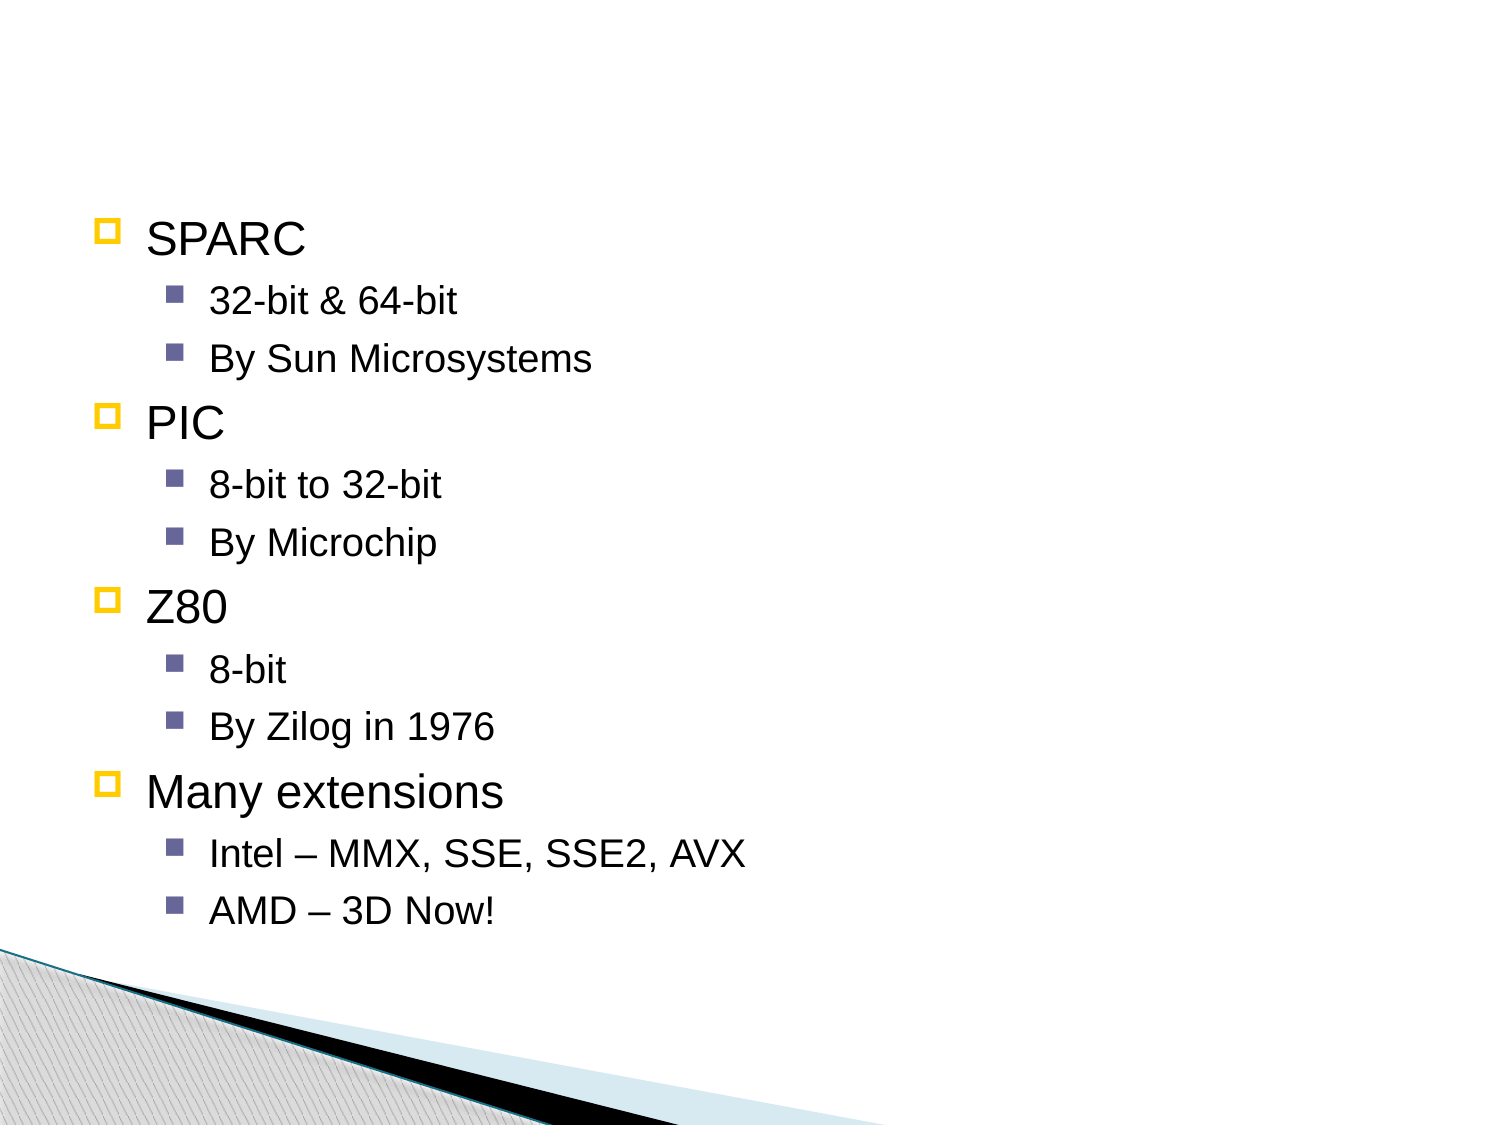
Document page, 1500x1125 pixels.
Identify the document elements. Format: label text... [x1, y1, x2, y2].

list SPARC 32-bit & 64-bit By Sun Microsystems PIC 8-bit to 32-bit By Microchip Z80 8-bit By Zilog in 1976 Many extensions Intel – MMX, SSE, SSE2, AVX AMD – 3D Now! [75, 200, 1425, 943]
